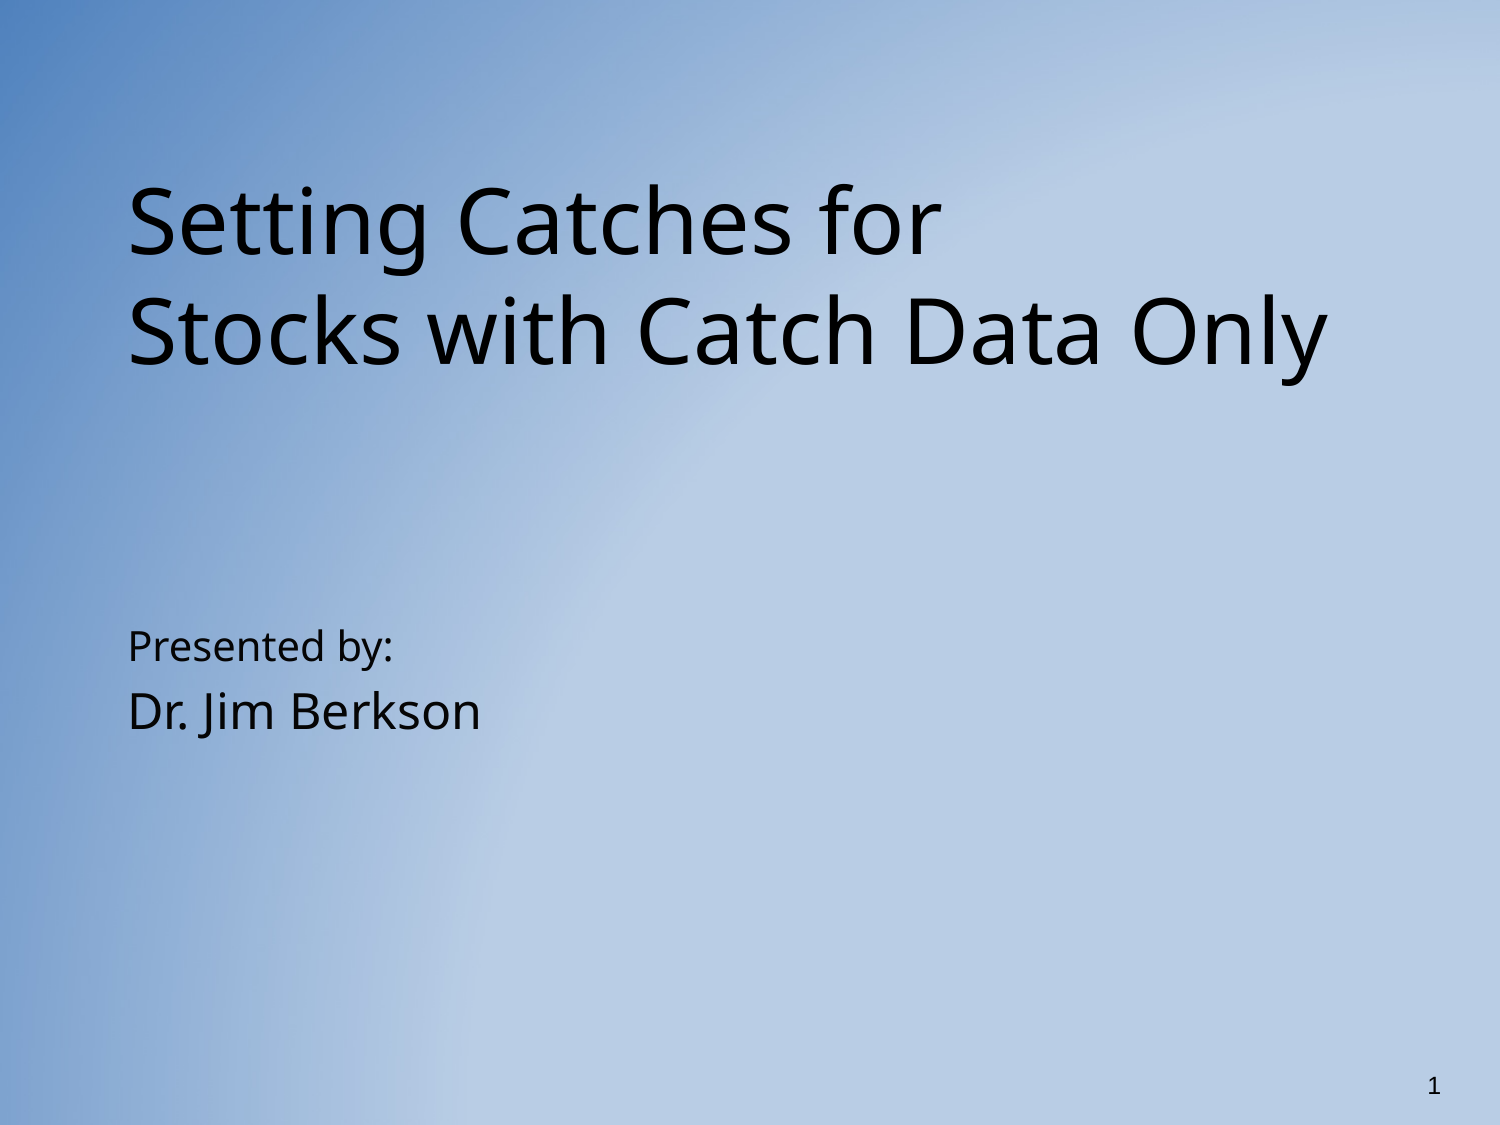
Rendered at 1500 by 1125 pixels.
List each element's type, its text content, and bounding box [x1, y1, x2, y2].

text_box Presented by: Dr. Jim Berkson [112, 612, 963, 748]
title Setting Catches for Stocks with Catch Data Only [112, 125, 1400, 600]
picture [0, 0, 1500, 1125]
